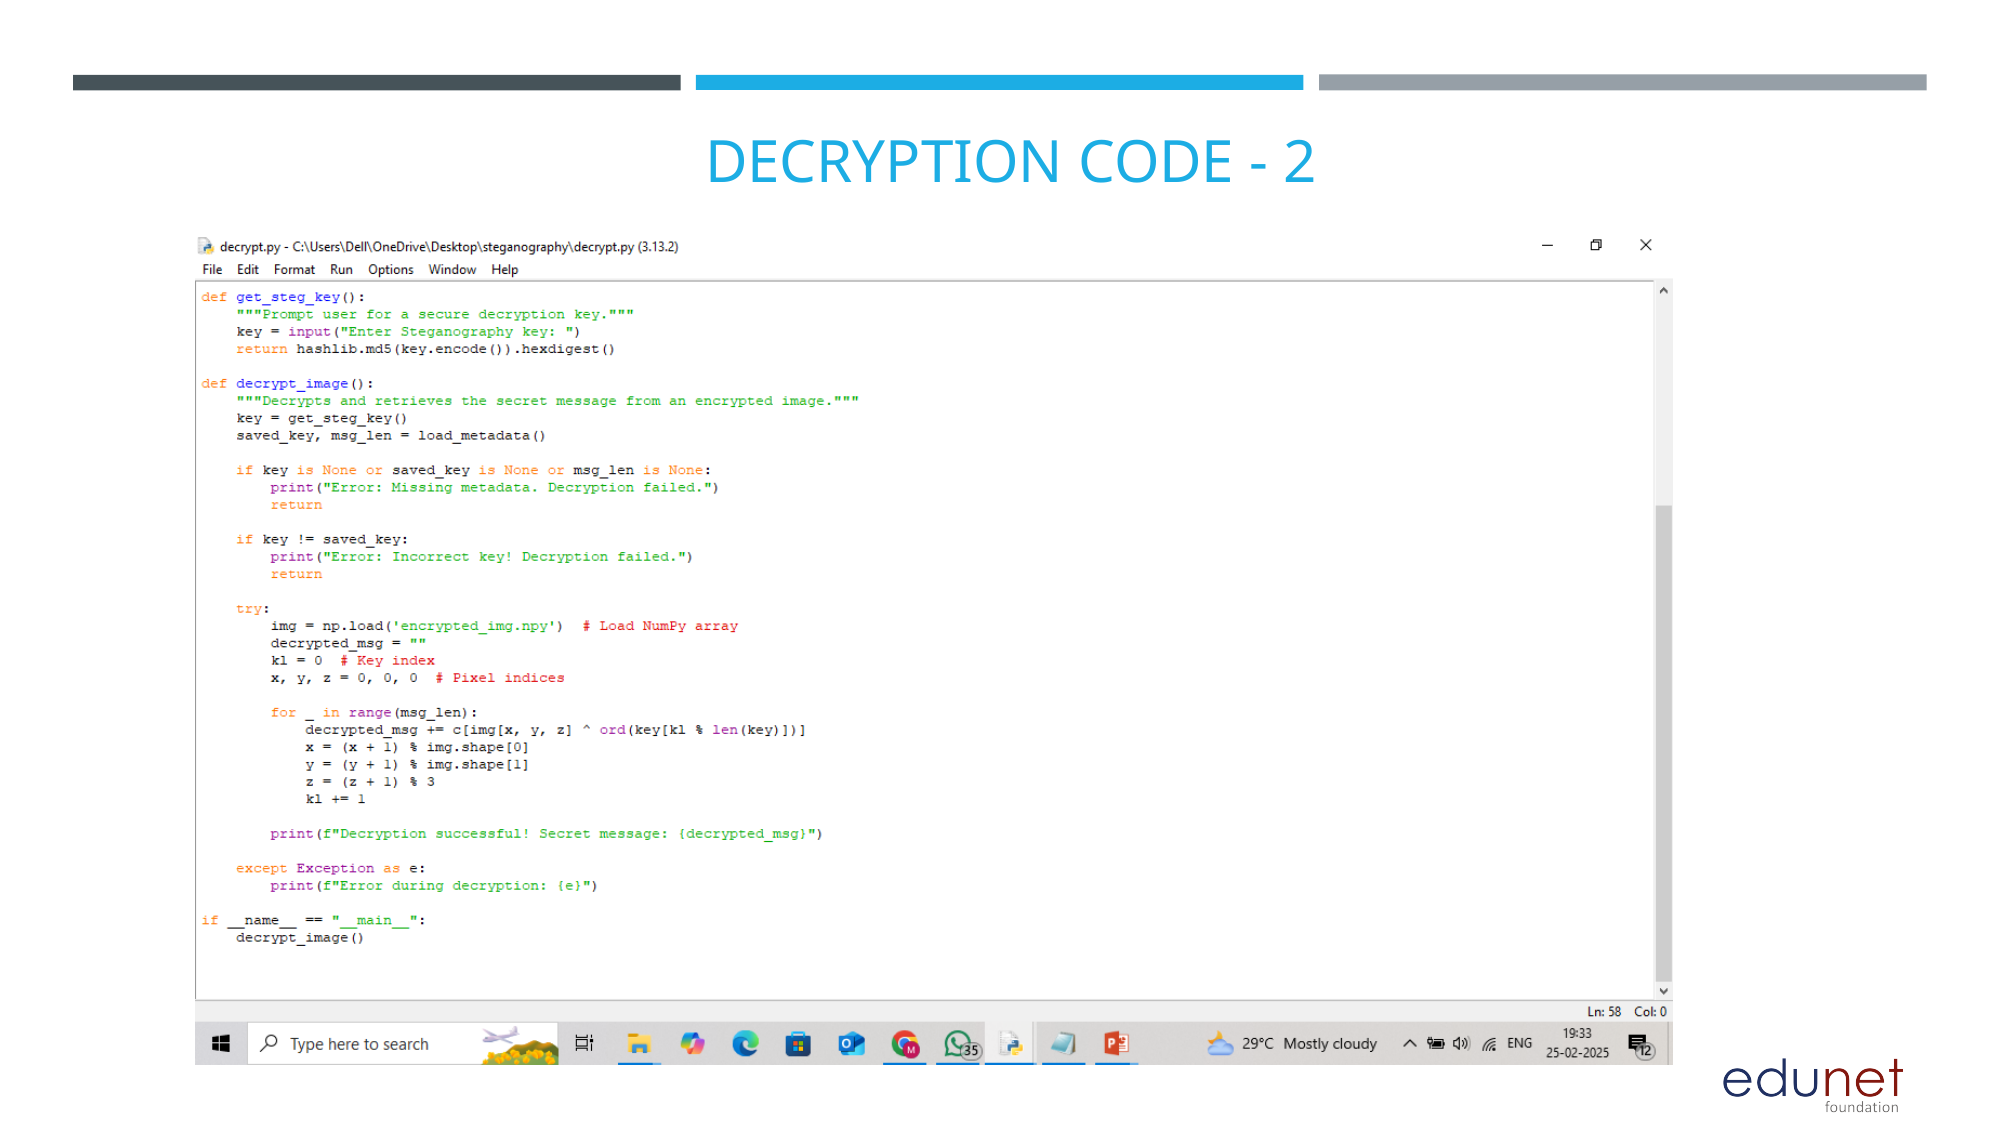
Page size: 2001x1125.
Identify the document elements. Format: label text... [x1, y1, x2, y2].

title DECRYPTION CODE - 2 [95, 115, 1905, 203]
picture [1719, 1056, 1905, 1116]
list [195, 233, 1673, 1065]
